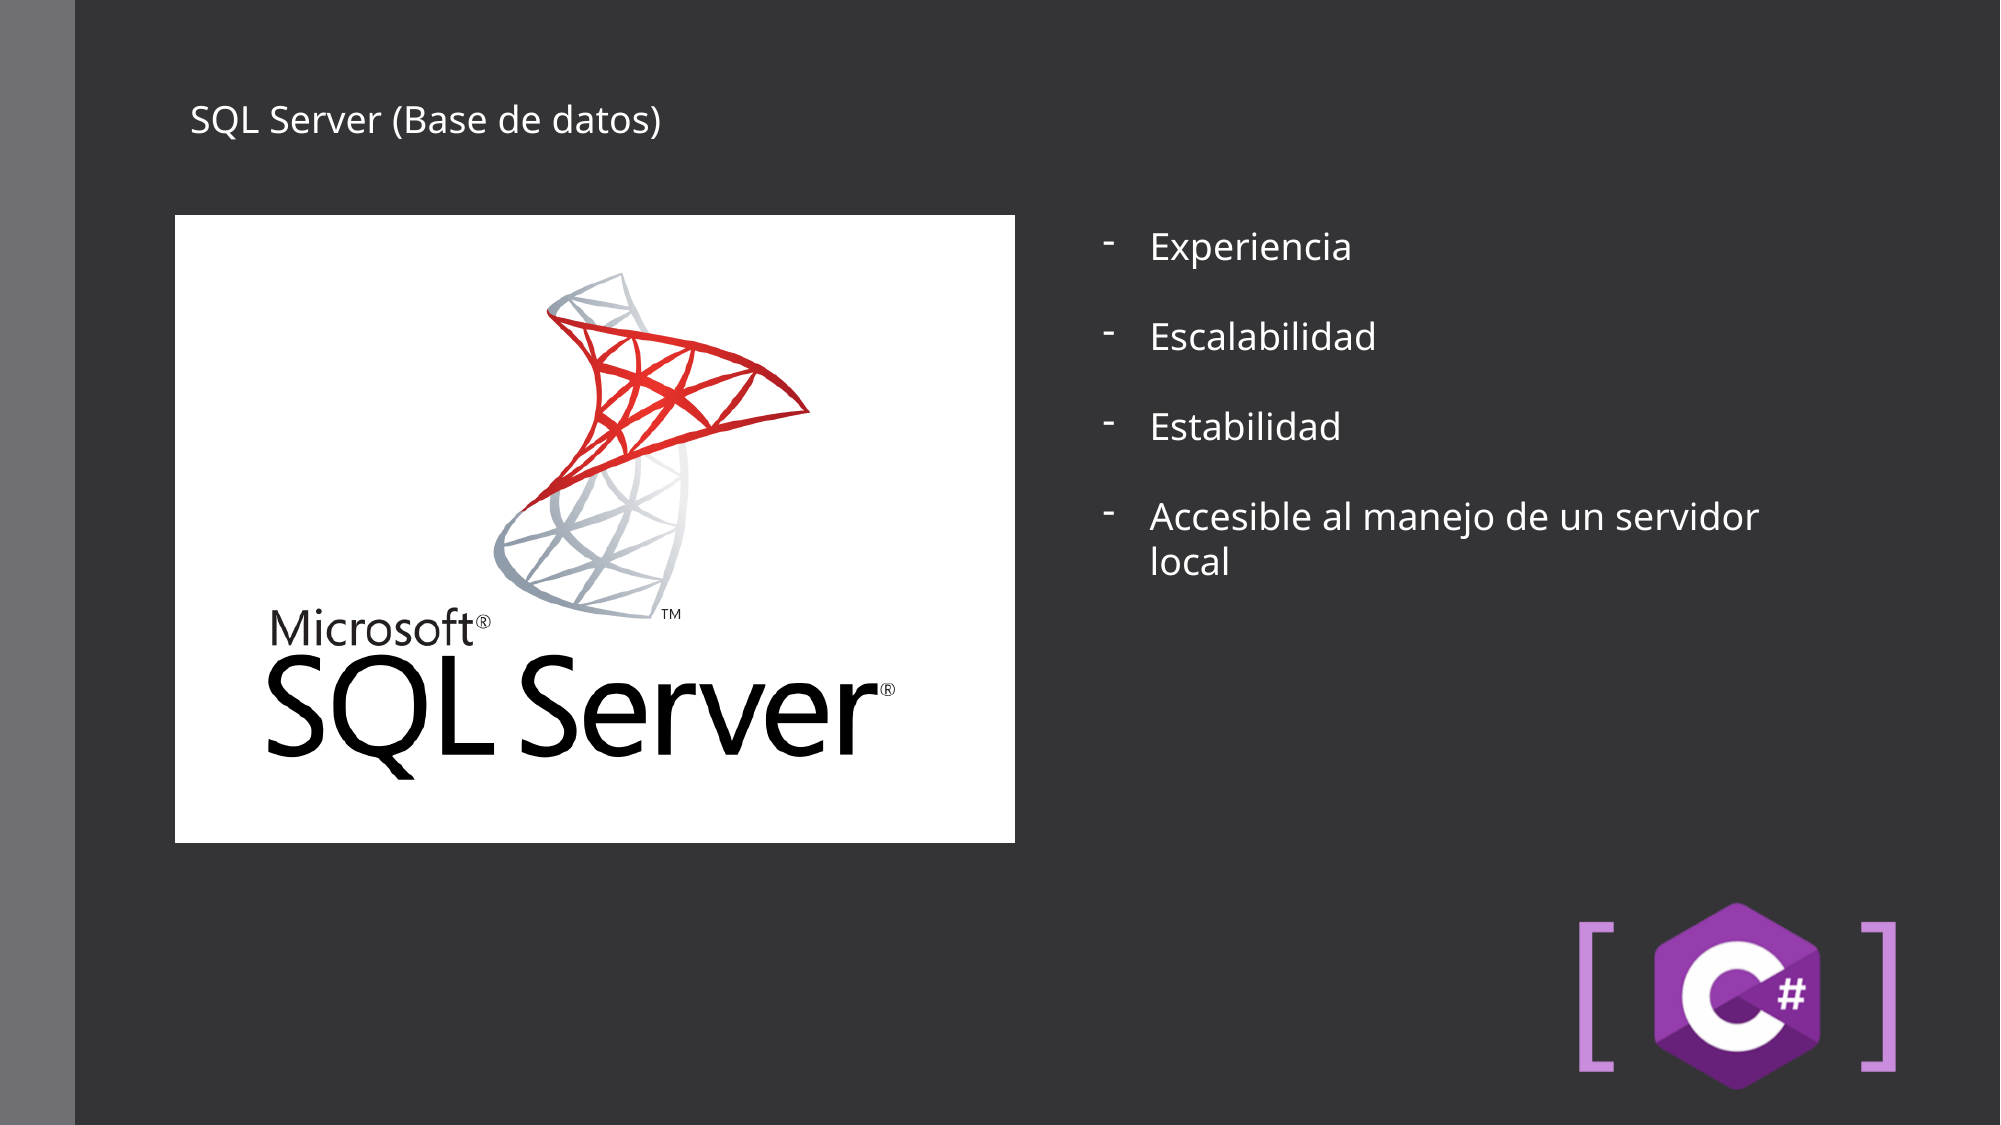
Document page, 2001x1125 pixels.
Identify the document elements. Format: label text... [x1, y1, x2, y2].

text_box SQL Server (Base de datos) [175, 89, 1621, 149]
text_box Experiencia Escalabilidad Estabilidad Accesible al manejo de un servidor local [1087, 215, 1796, 591]
picture [1475, 836, 2000, 1125]
picture [175, 215, 1015, 844]
